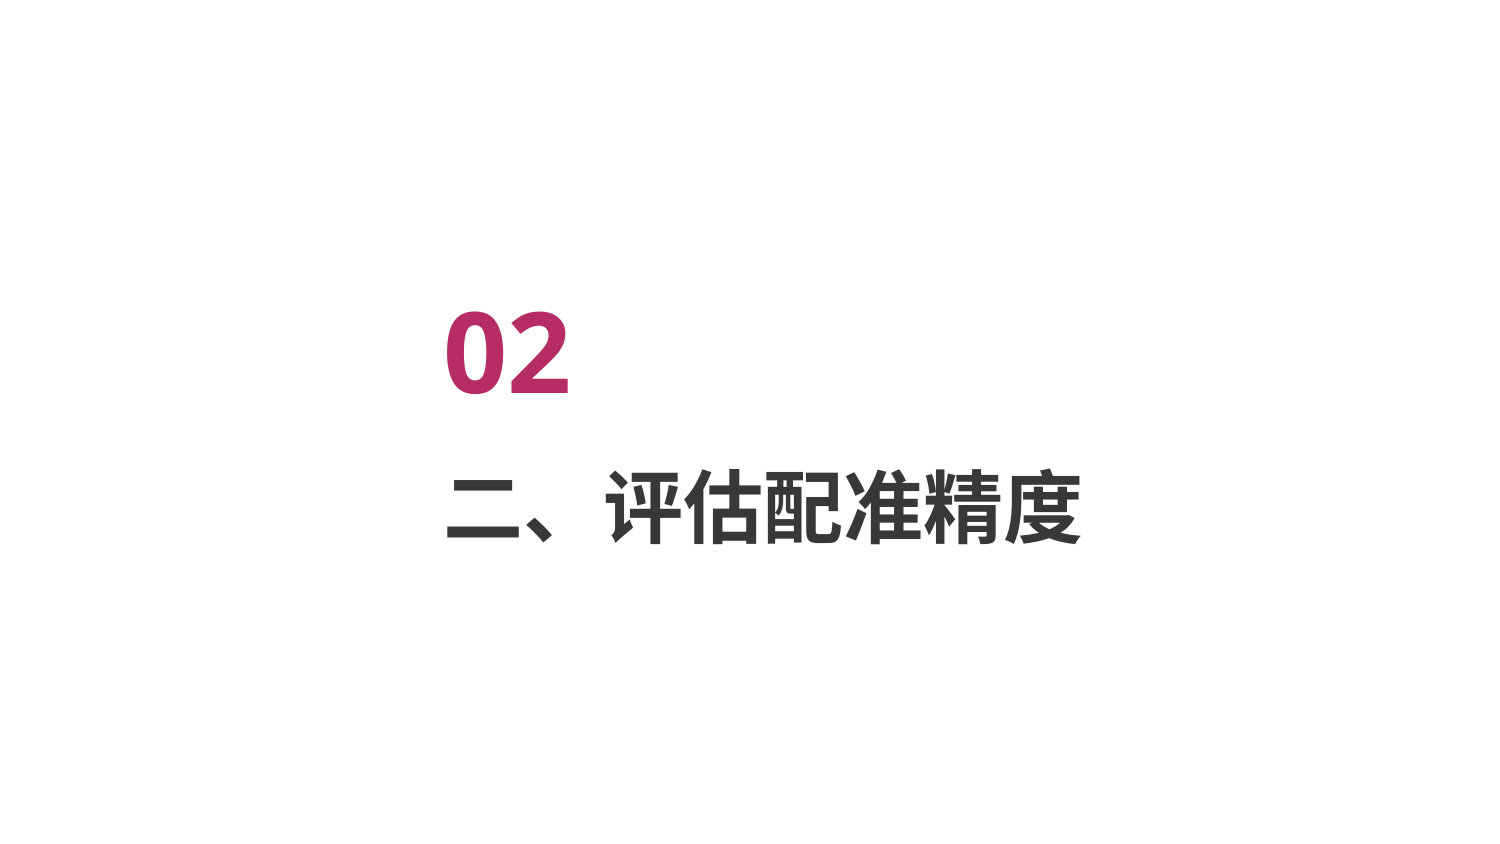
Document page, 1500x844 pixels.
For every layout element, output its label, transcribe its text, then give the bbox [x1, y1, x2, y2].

text_box 二、评估配准精度 [428, 450, 1266, 725]
text_box 02 [428, 246, 762, 450]
